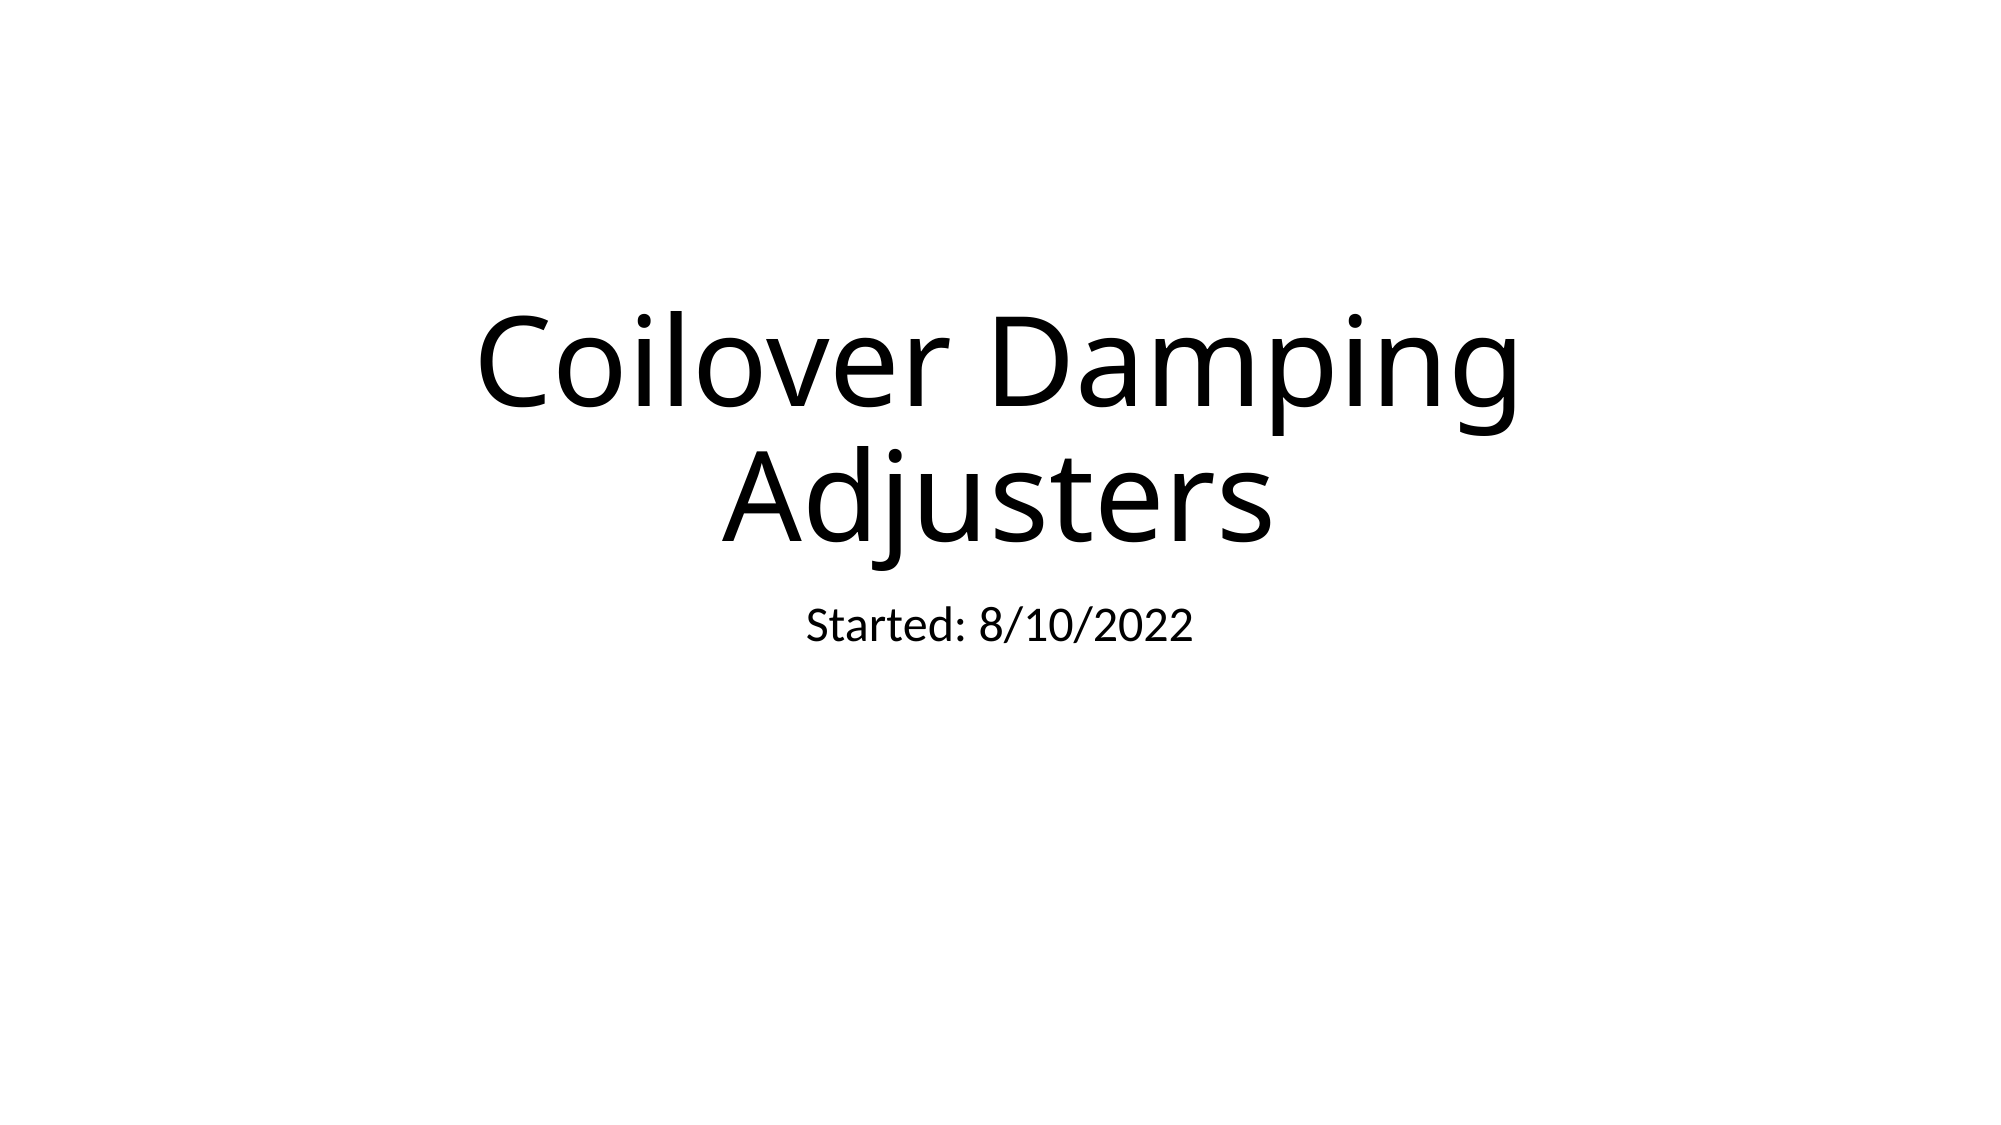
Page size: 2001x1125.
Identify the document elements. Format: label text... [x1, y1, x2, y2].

title Coilover Damping Adjusters [249, 184, 1750, 576]
subtitle Started: 8/10/2022 [249, 590, 1750, 863]
